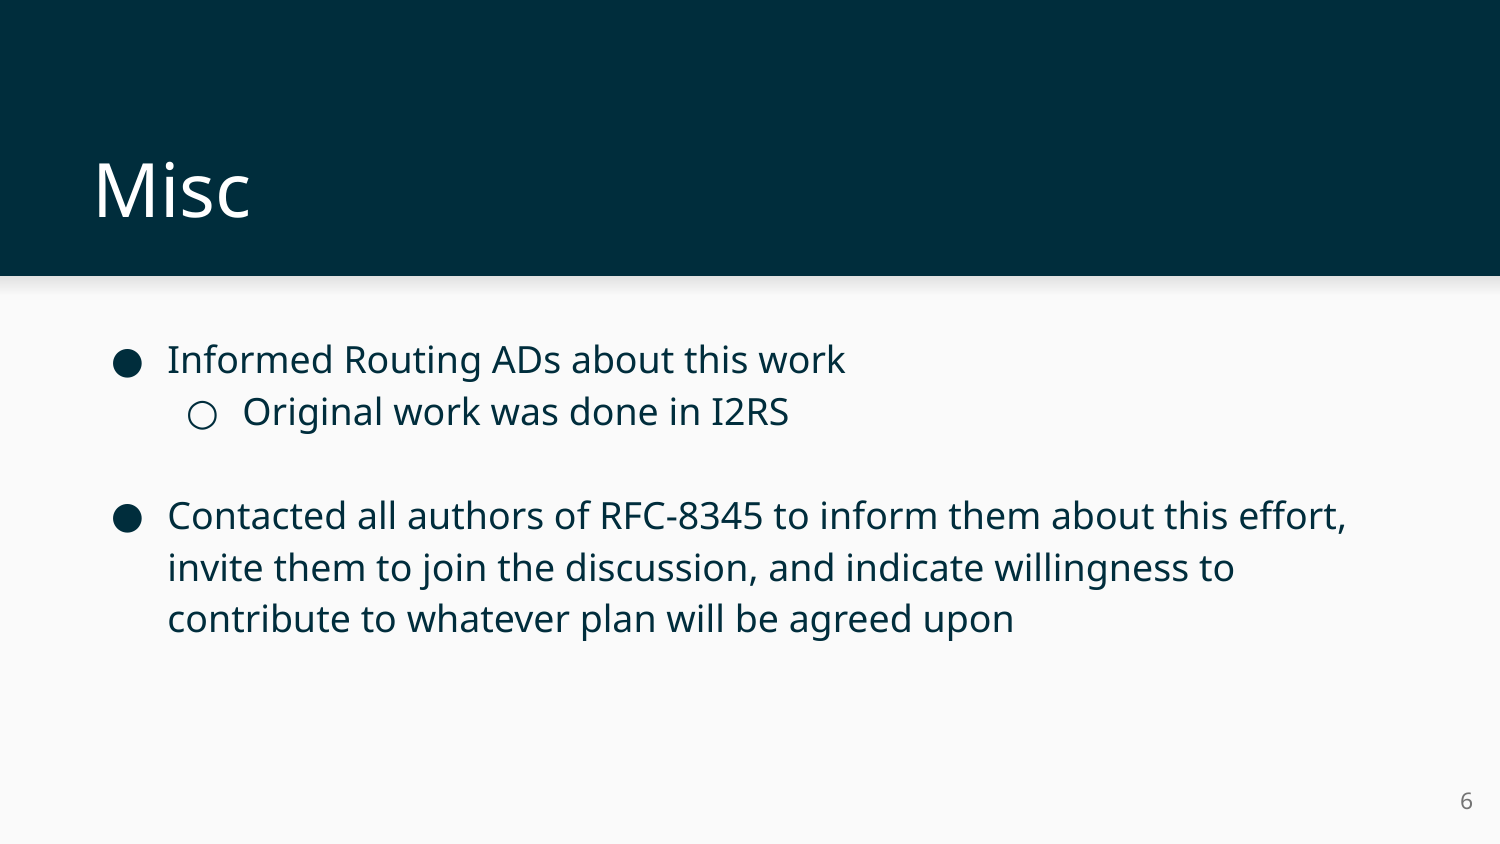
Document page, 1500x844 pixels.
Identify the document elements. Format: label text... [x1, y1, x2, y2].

title Misc [77, 35, 1427, 248]
slide_number 6 [1432, 775, 1489, 830]
list Informed Routing ADs about this work Original work was done in I2RS Contacted all authors of RFC-8345 to inform them about this effort, invite them to join the discussion, and indicate willingness to contribute to whatever plan will be agreed upon [77, 314, 1427, 760]
